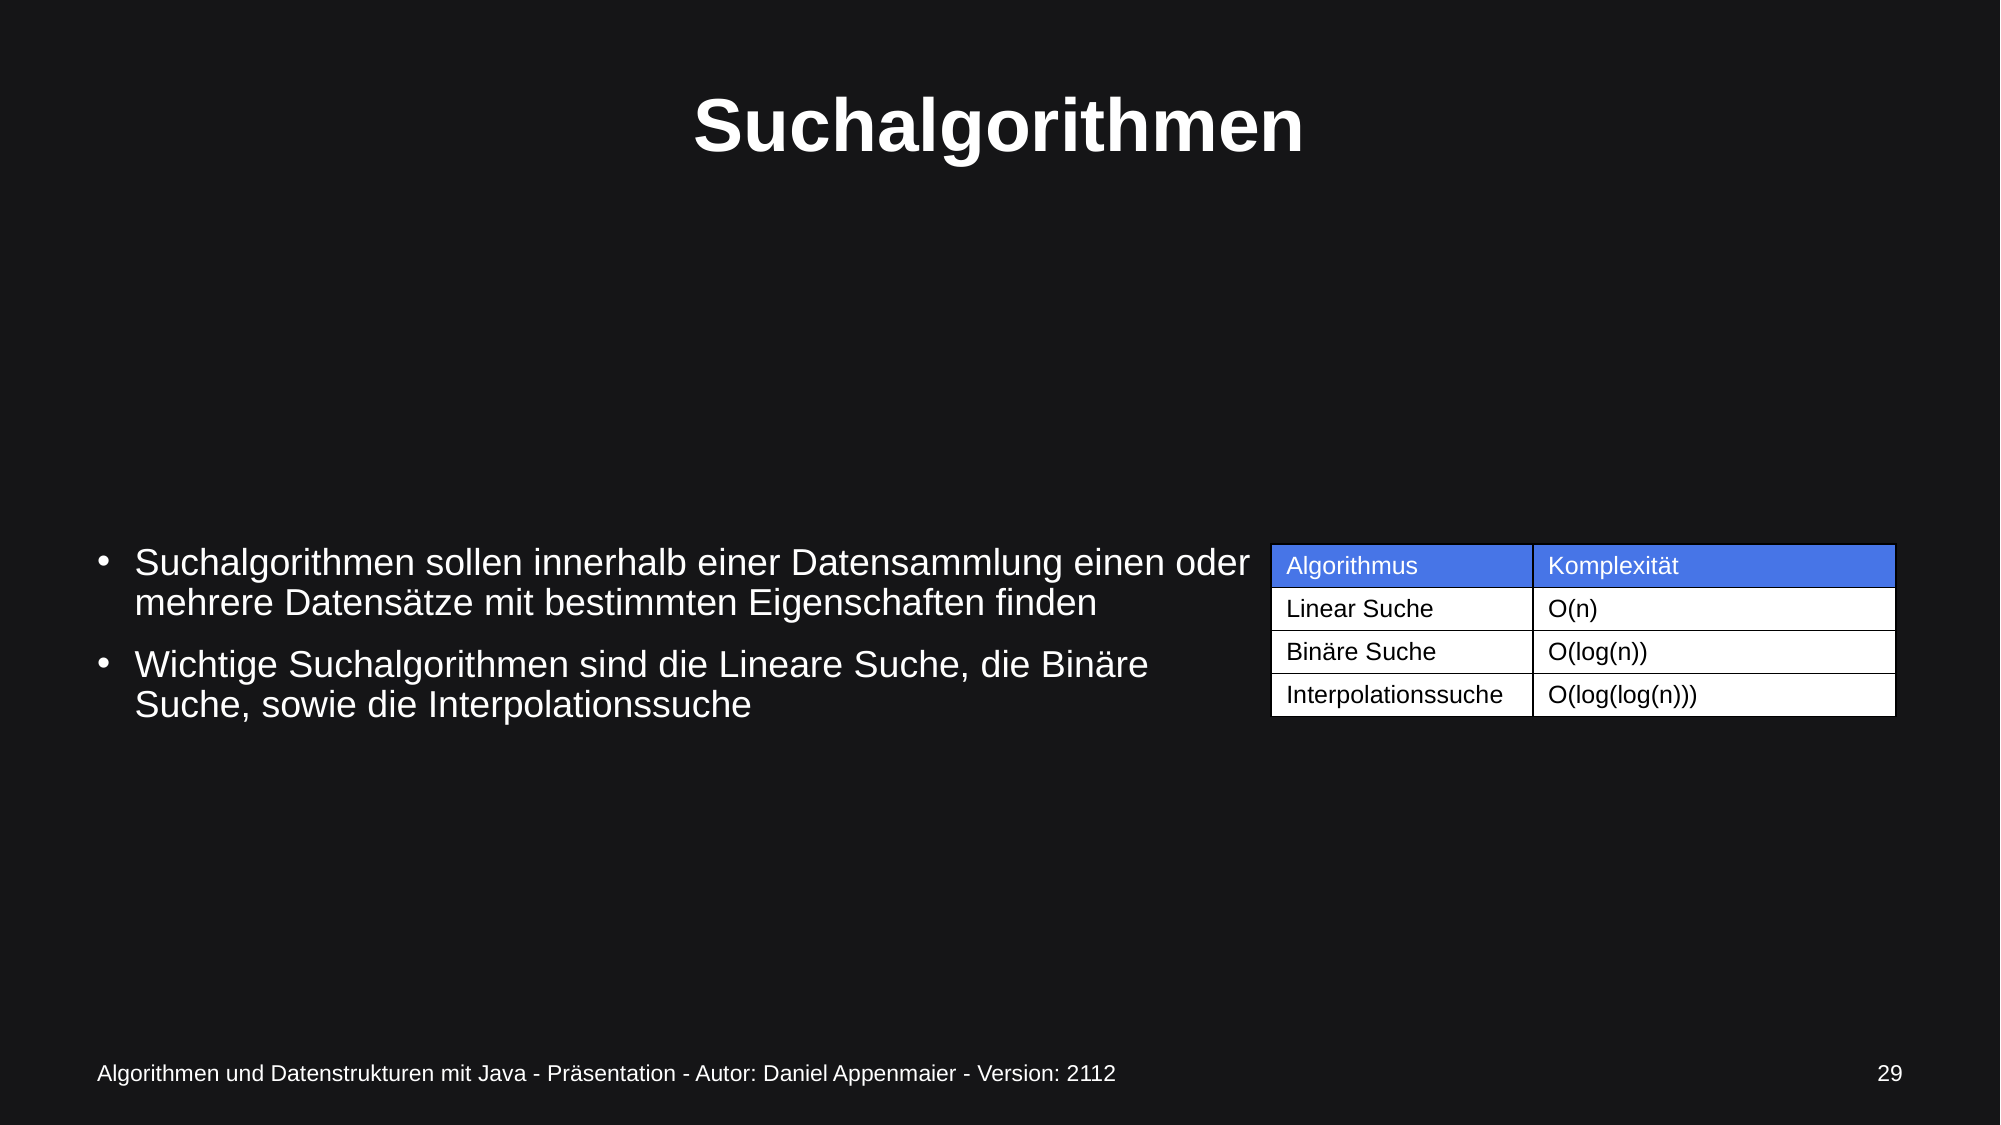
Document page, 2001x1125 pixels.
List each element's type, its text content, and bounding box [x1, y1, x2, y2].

footer Algorithmen und Datenstrukturen mit Java - Präsentation - Autor: Daniel Appenmaier - Version: 2112 [82, 1042, 1798, 1103]
table_header Komplexität [1534, 545, 1895, 587]
table_cell Binäre Suche [1272, 631, 1532, 673]
title Suchalgorithmen [80, 36, 1920, 220]
slide_number 29 [1798, 1042, 1918, 1103]
table_cell O(log(log(n))) [1534, 674, 1895, 716]
table_cell Interpolationssuche [1272, 674, 1532, 716]
table_cell O(log(n)) [1534, 631, 1895, 673]
list Suchalgorithmen sollen innerhalb einer Datensammlung einen oder mehrere Datensätze mit bestimmten Eigenschaften finden Wichtige Suchalgorithmen sind die Lineare Suche, die Binäre Suche, sowie die Interpolationssuche [82, 255, 1272, 1014]
table_cell O(n) [1534, 588, 1895, 630]
table_cell Linear Suche [1272, 588, 1532, 630]
table_header Algorithmus [1272, 545, 1532, 587]
